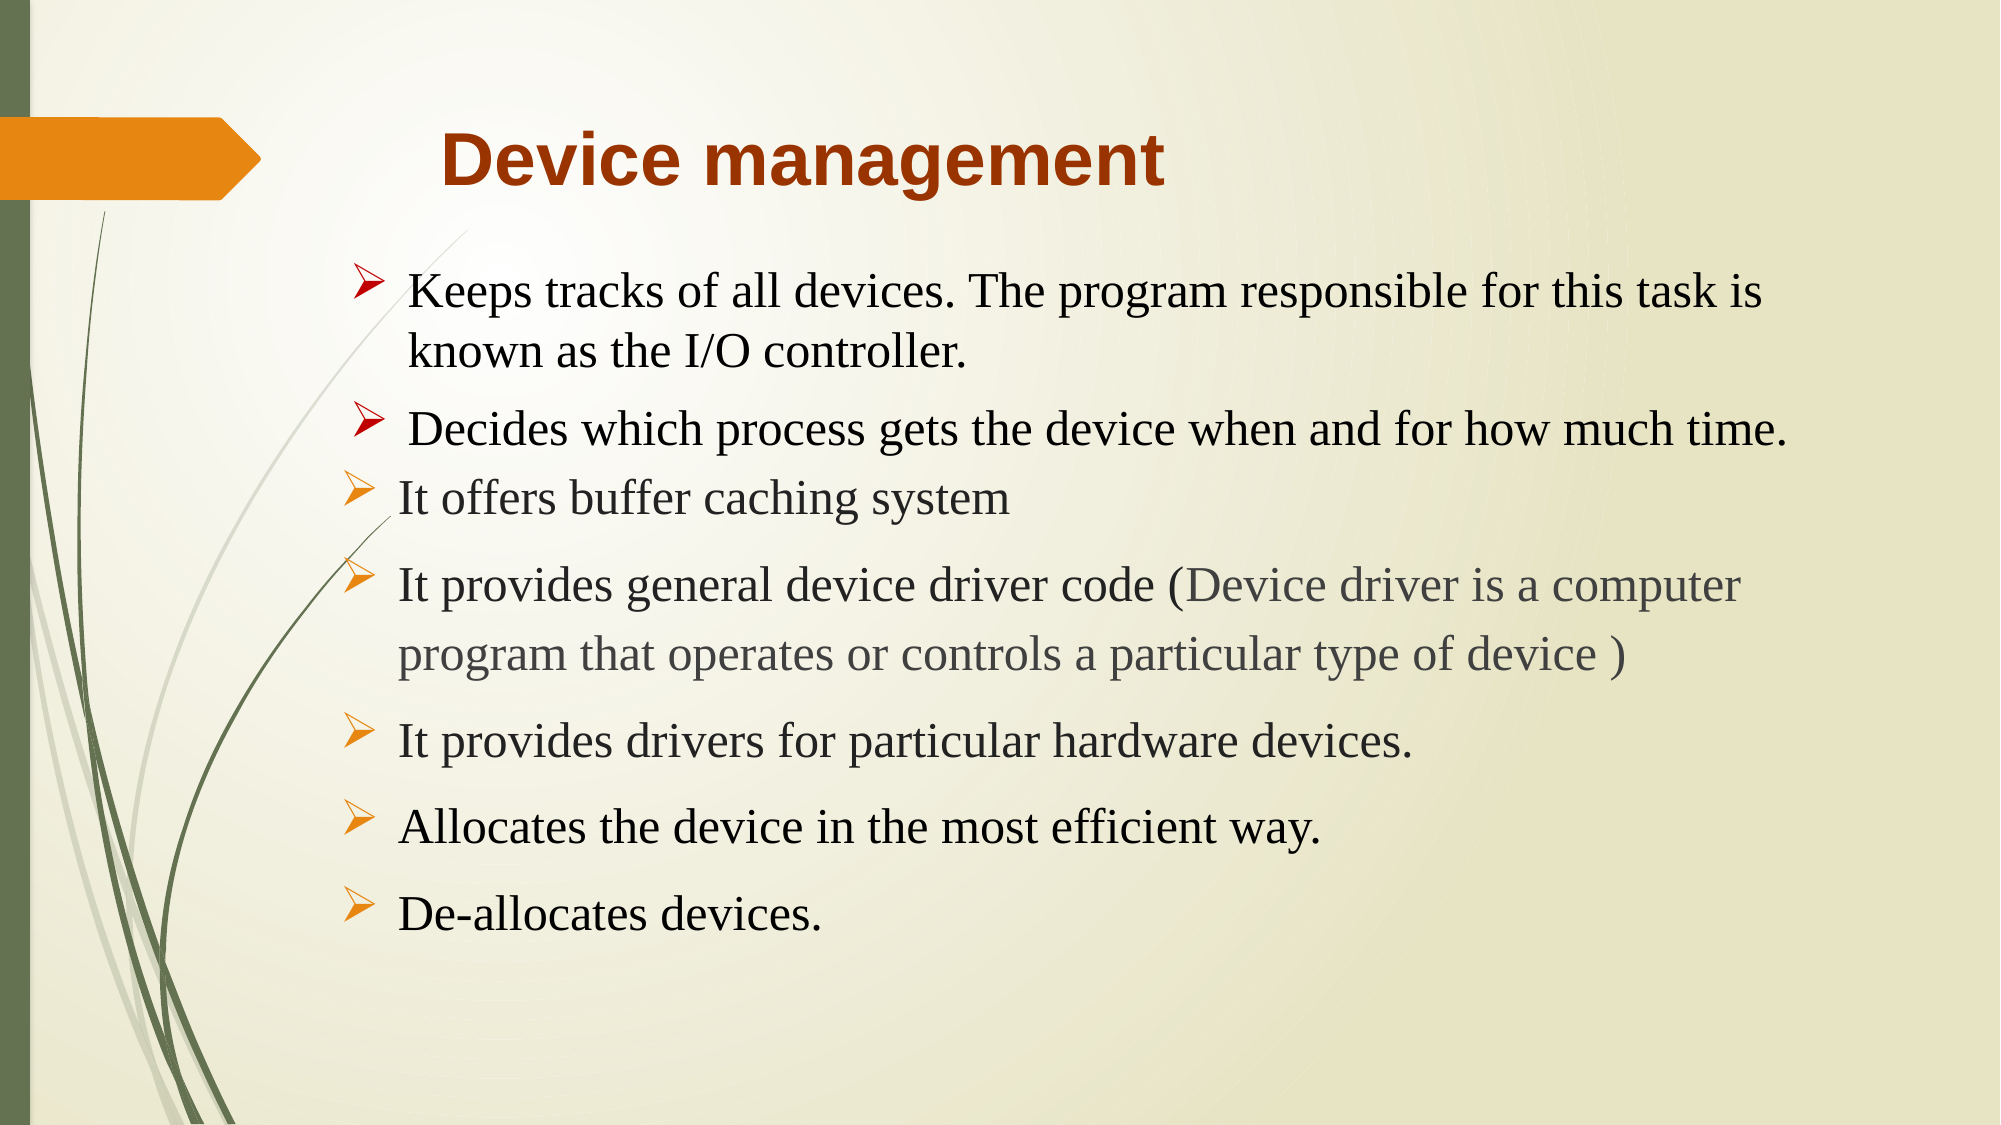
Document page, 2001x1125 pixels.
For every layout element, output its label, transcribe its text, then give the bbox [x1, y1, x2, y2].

title Device management [425, 102, 1888, 249]
list Keeps tracks of all devices. The program responsible for this task is known as the I/O controller. Decides which process gets the device when and for how much time. It offers buffer caching system It provides general device driver code (Device driver is a computer program that operates or controls a particular type of device ) It provides drivers for particular hardware devices. Allocates the device in the most efficient way. De-allocates devices. [324, 249, 1888, 1023]
